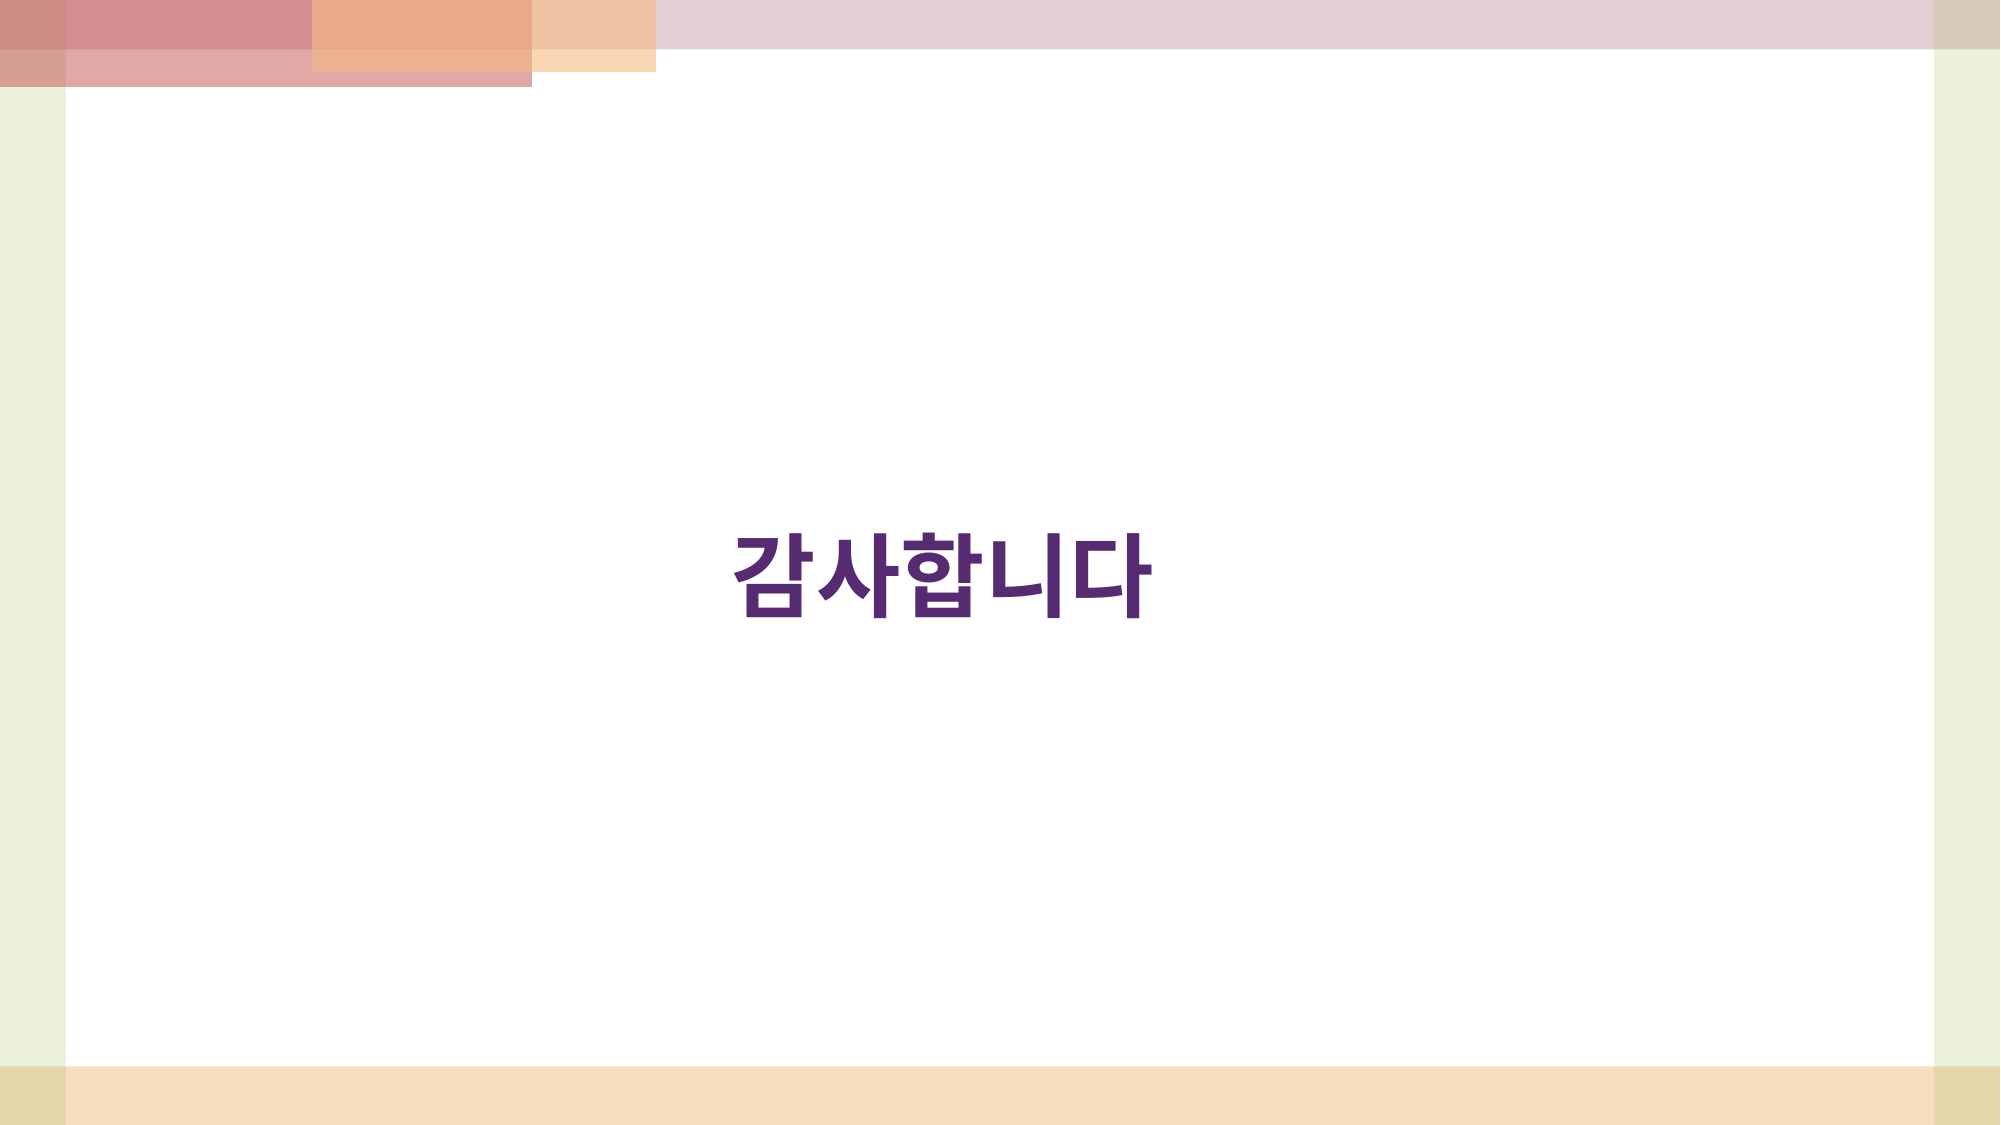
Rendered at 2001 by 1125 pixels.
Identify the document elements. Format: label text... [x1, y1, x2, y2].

text_box 감사합니다 [92, 511, 1794, 753]
